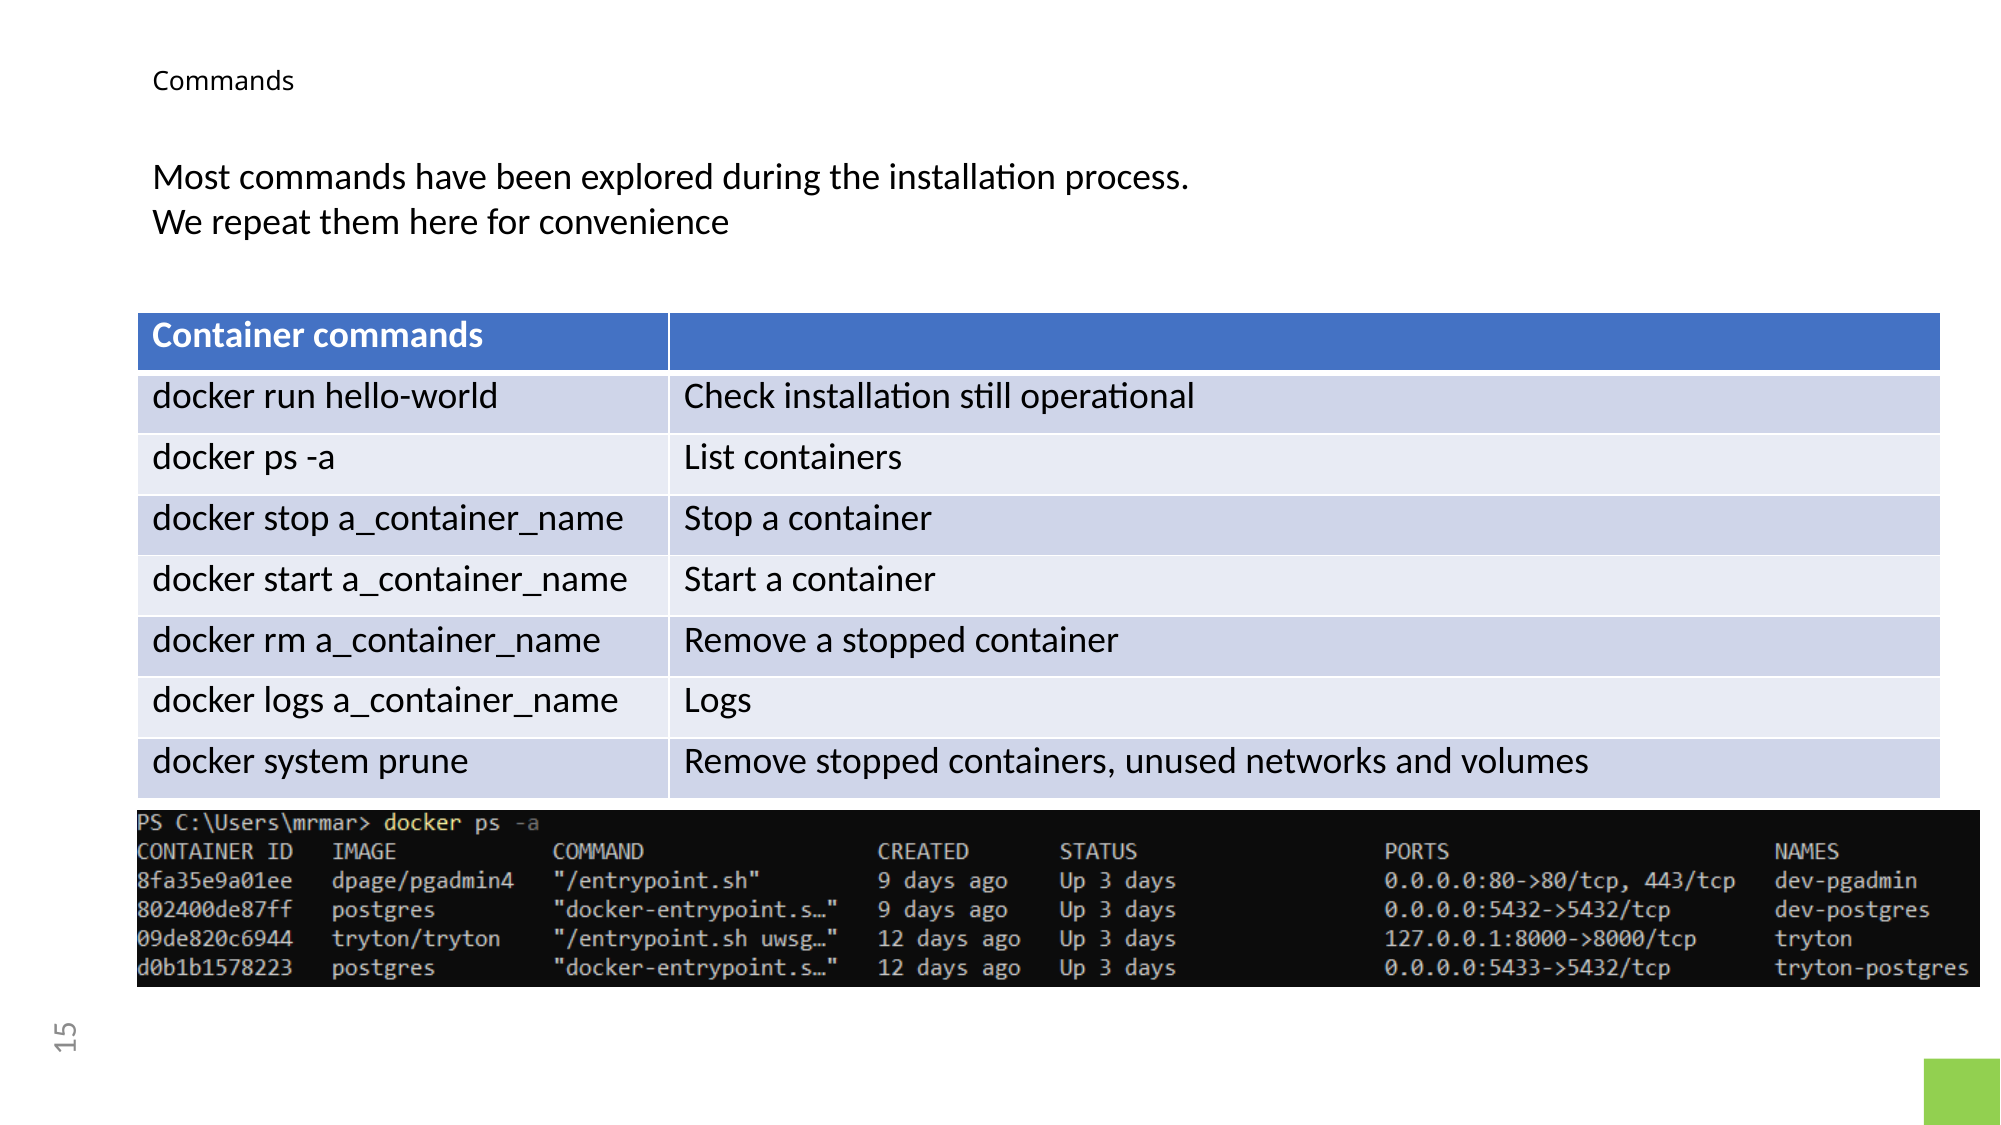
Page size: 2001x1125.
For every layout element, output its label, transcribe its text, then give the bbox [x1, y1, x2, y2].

slide_number 15 [32, 969, 93, 1108]
table_cell docker logs a_container_name [138, 678, 668, 737]
table_cell Start a container [670, 556, 1940, 615]
table_cell Remove a stopped container [670, 617, 1940, 676]
table_cell List containers [670, 435, 1940, 494]
table_cell Logs [670, 678, 1940, 737]
text_box [1923, 1058, 2000, 1125]
table_cell docker start a_container_name [138, 556, 668, 615]
table_cell docker ps -a [138, 435, 668, 494]
table_cell Remove stopped containers, unused networks and volumes [670, 739, 1940, 798]
table_cell docker rm a_container_name [138, 617, 668, 676]
text_box Most commands have been explored during the installation process. We repeat them here for convenience [137, 144, 1525, 249]
table_header [670, 313, 1940, 370]
table_cell Stop a container [670, 496, 1940, 555]
table_cell docker system prune [138, 739, 668, 798]
table_header Container commands [138, 313, 668, 370]
title Commands [137, 59, 1863, 136]
table_cell docker run hello-world [138, 376, 668, 433]
table_cell Check installation still operational [670, 376, 1940, 433]
table_cell docker stop a_container_name [138, 496, 668, 555]
picture [137, 810, 1980, 987]
